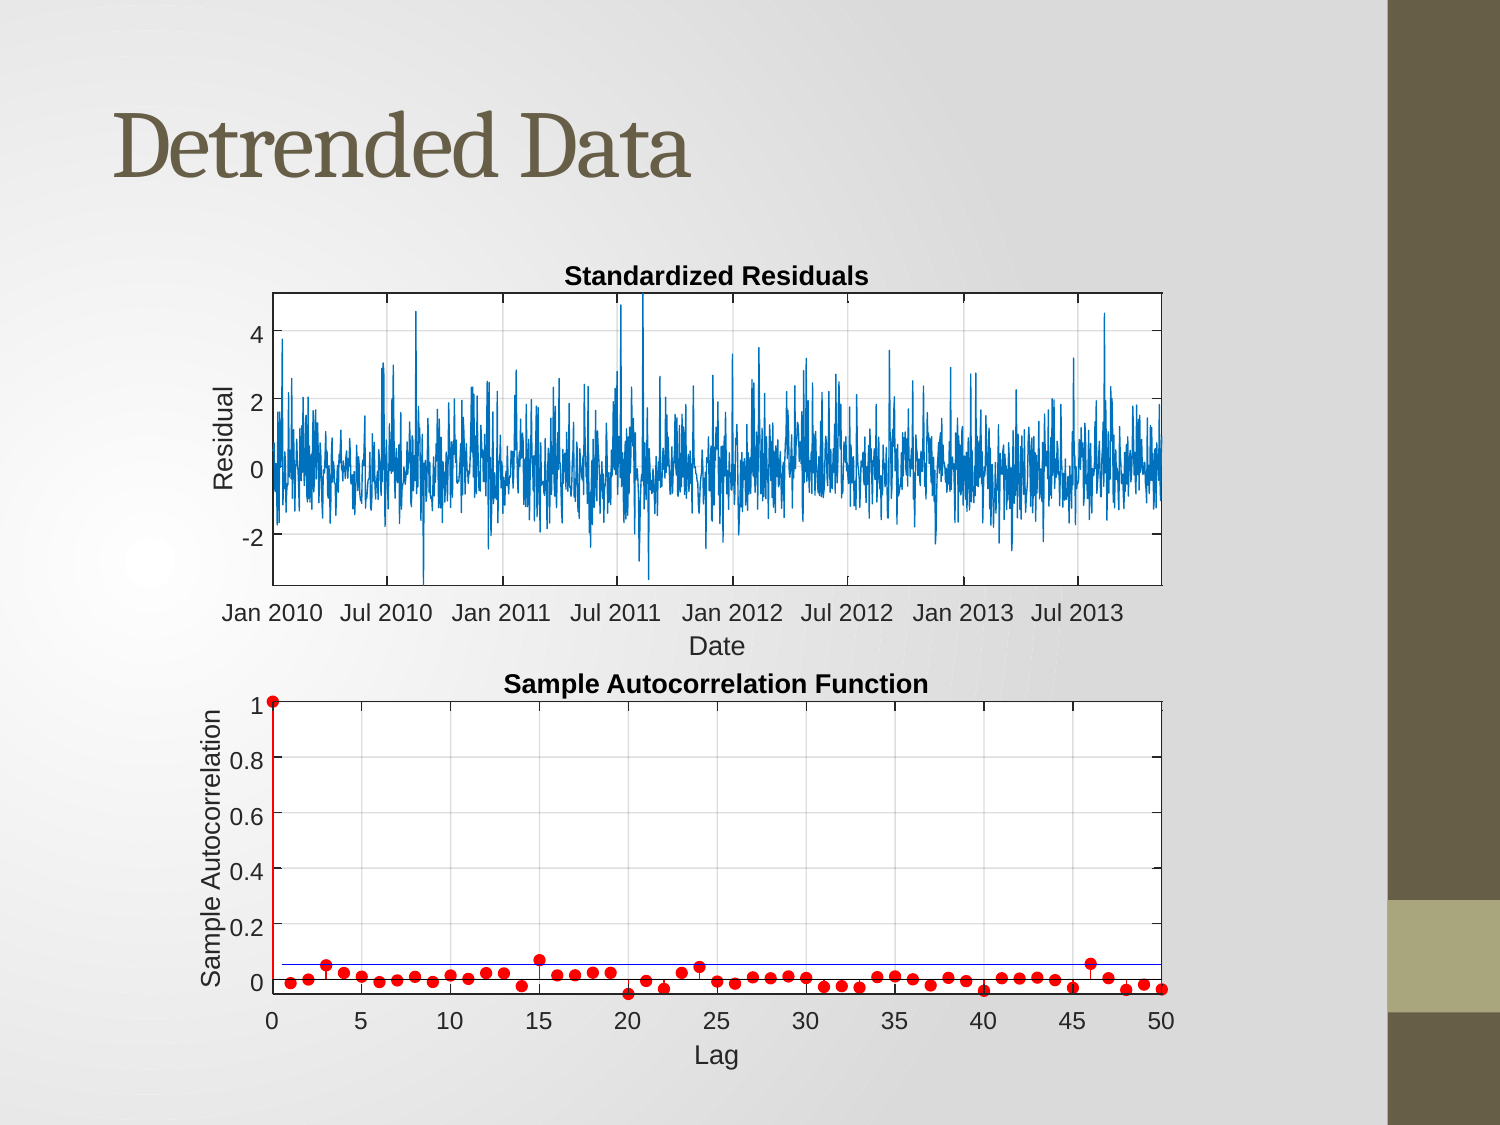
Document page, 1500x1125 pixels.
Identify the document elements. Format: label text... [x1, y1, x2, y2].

title Detrended Data [75, 45, 1365, 233]
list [123, 228, 1271, 1089]
